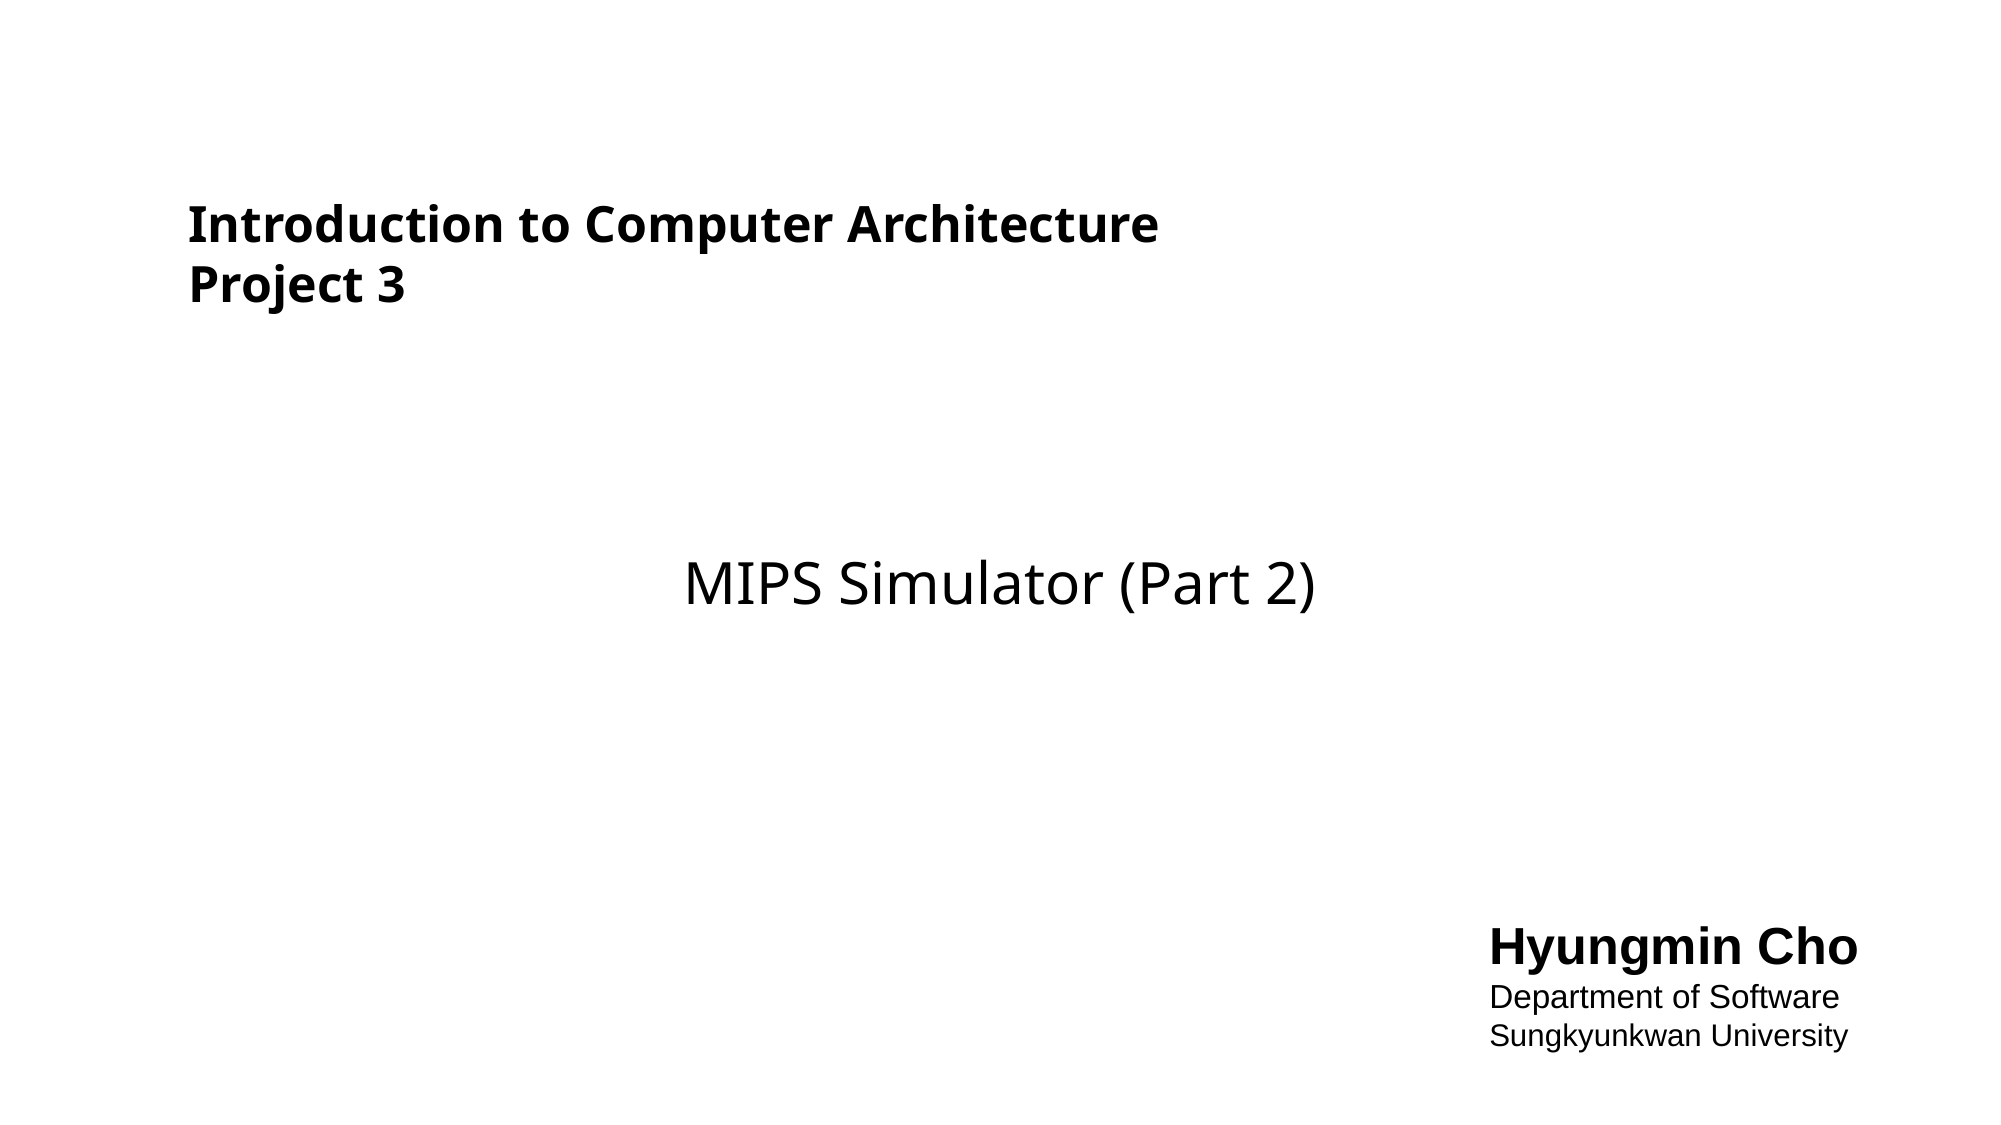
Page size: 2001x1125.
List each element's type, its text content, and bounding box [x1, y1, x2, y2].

subtitle MIPS Simulator (Part 2) [291, 538, 1709, 625]
title Introduction to Computer Architecture Project 3 [173, 184, 1650, 321]
